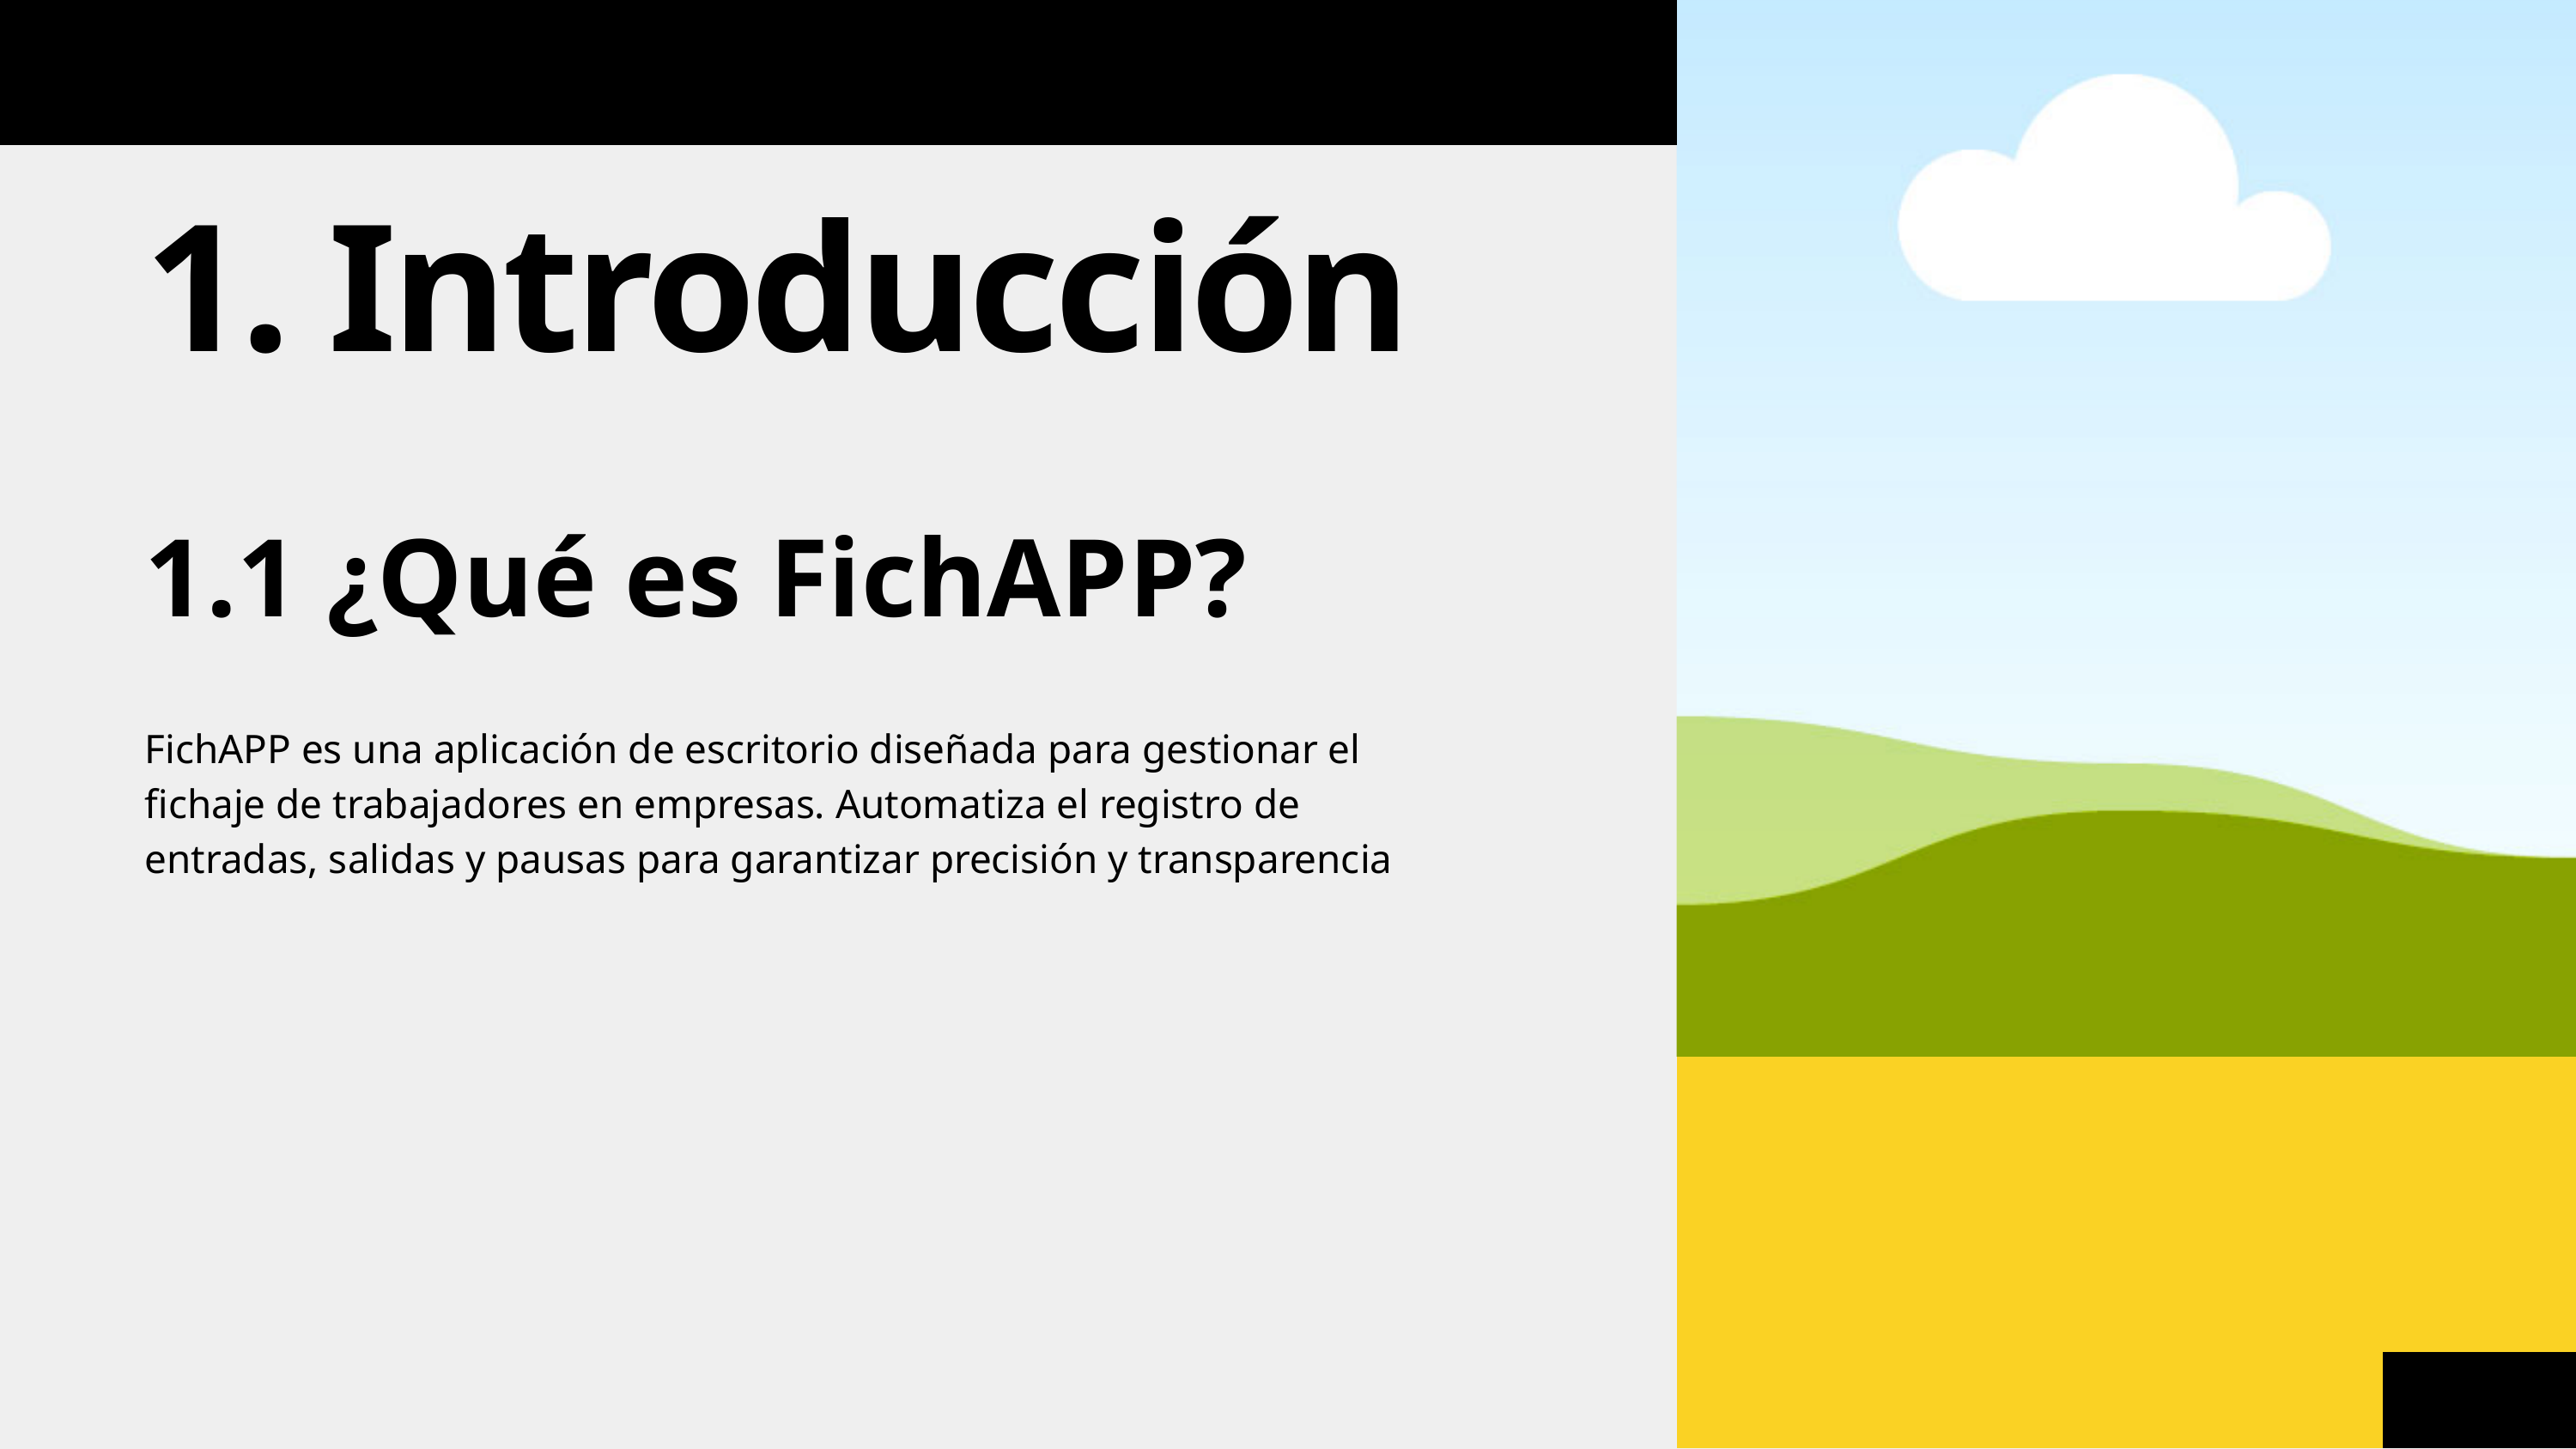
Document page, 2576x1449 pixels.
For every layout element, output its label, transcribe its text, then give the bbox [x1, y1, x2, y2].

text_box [2382, 1351, 2576, 1449]
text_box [1676, 0, 2576, 1055]
text_box FichAPP es una aplicación de escritorio diseñada para gestionar el fichaje de trabajadores en empresas. Automatiza el registro de entradas, salidas y pausas para garantizar precisión y transparencia [144, 716, 1398, 882]
text_box 1. Introducción [144, 191, 1671, 387]
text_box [0, 0, 1677, 145]
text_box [1676, 1056, 2576, 1449]
text_box 1.1 ¿Qué es FichAPP? [144, 488, 1289, 639]
